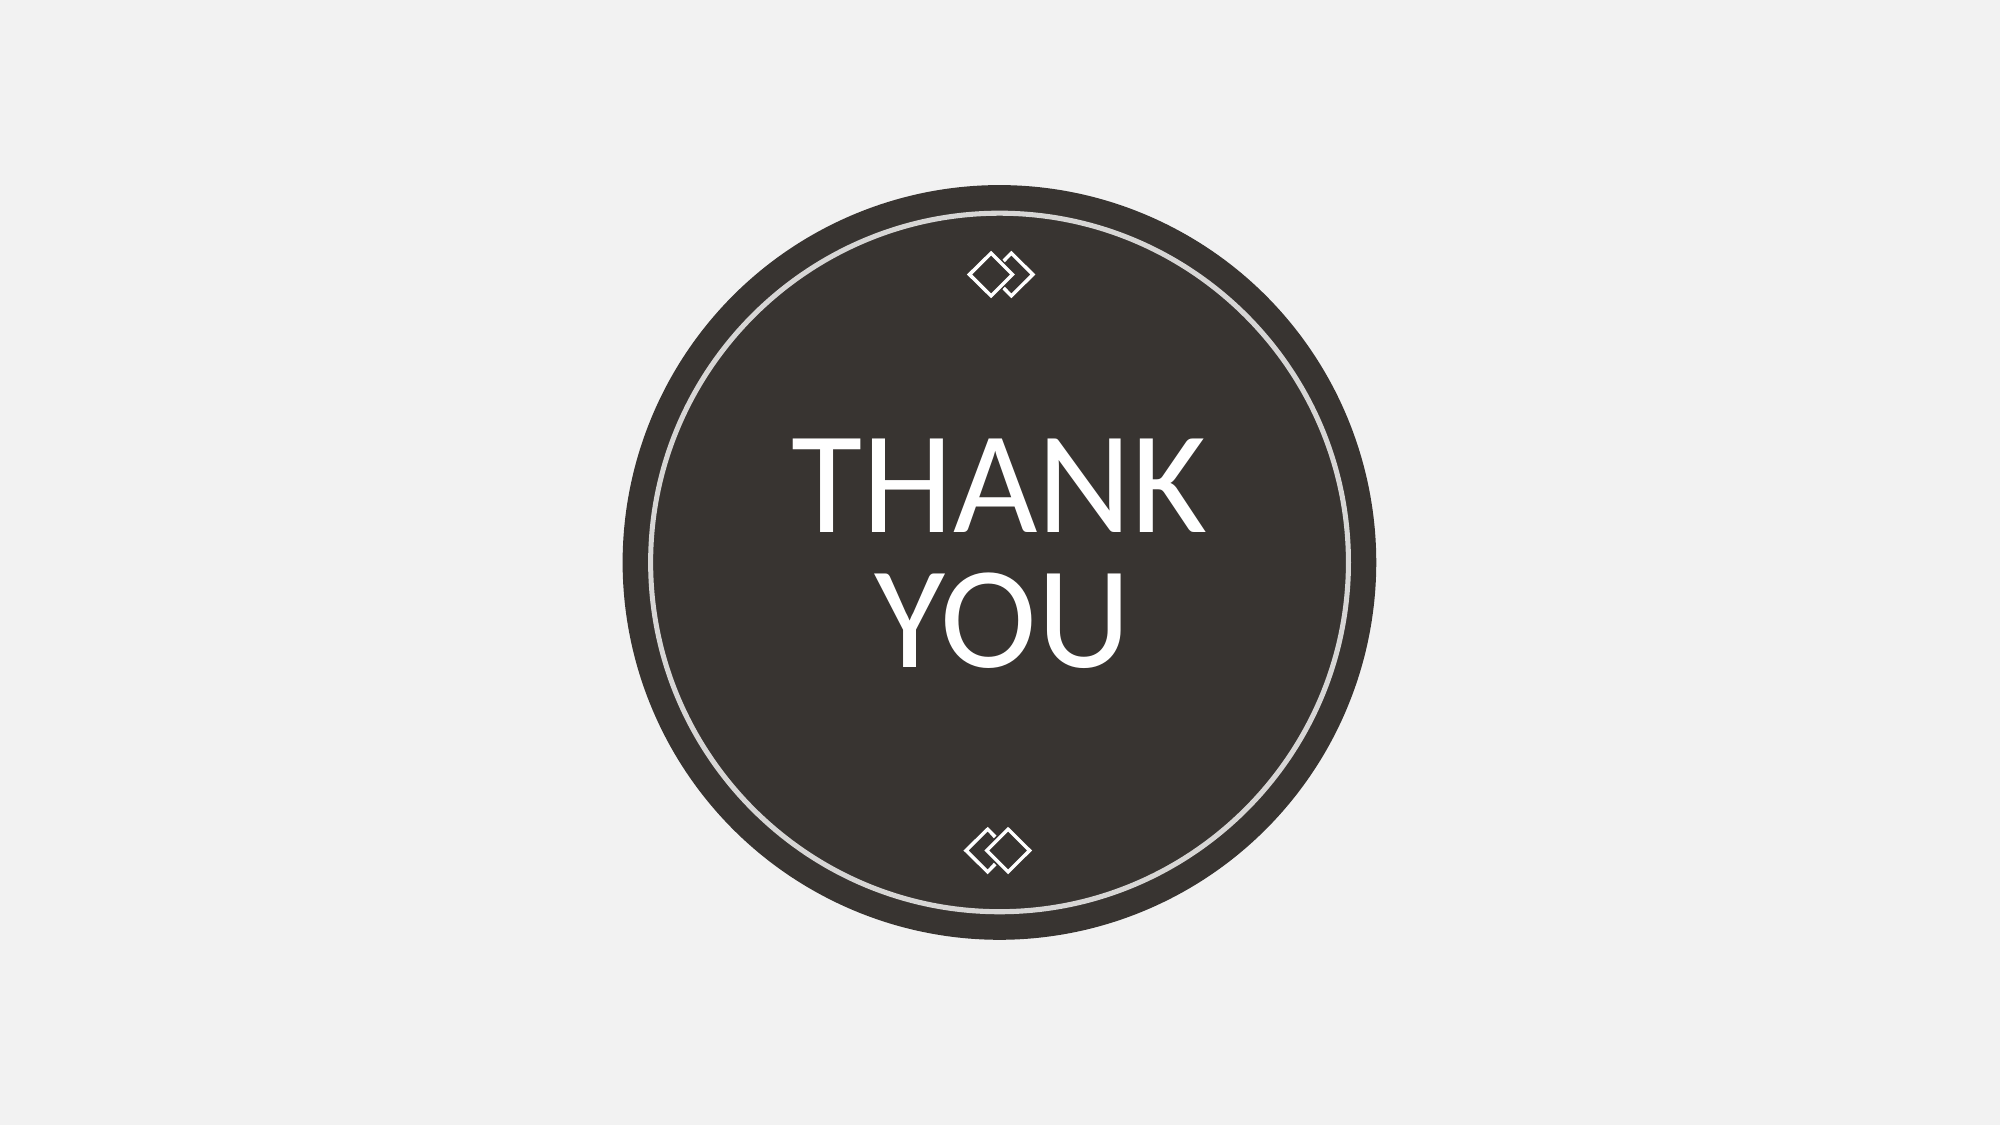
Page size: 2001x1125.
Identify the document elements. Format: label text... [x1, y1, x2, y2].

text_box [963, 826, 997, 875]
text_box [1002, 250, 1036, 299]
text_box THANK [776, 379, 1223, 570]
text_box [648, 210, 1352, 915]
text_box [984, 826, 1033, 875]
text_box [622, 185, 1377, 940]
text_box YOU [859, 514, 1146, 704]
text_box [966, 250, 1015, 299]
